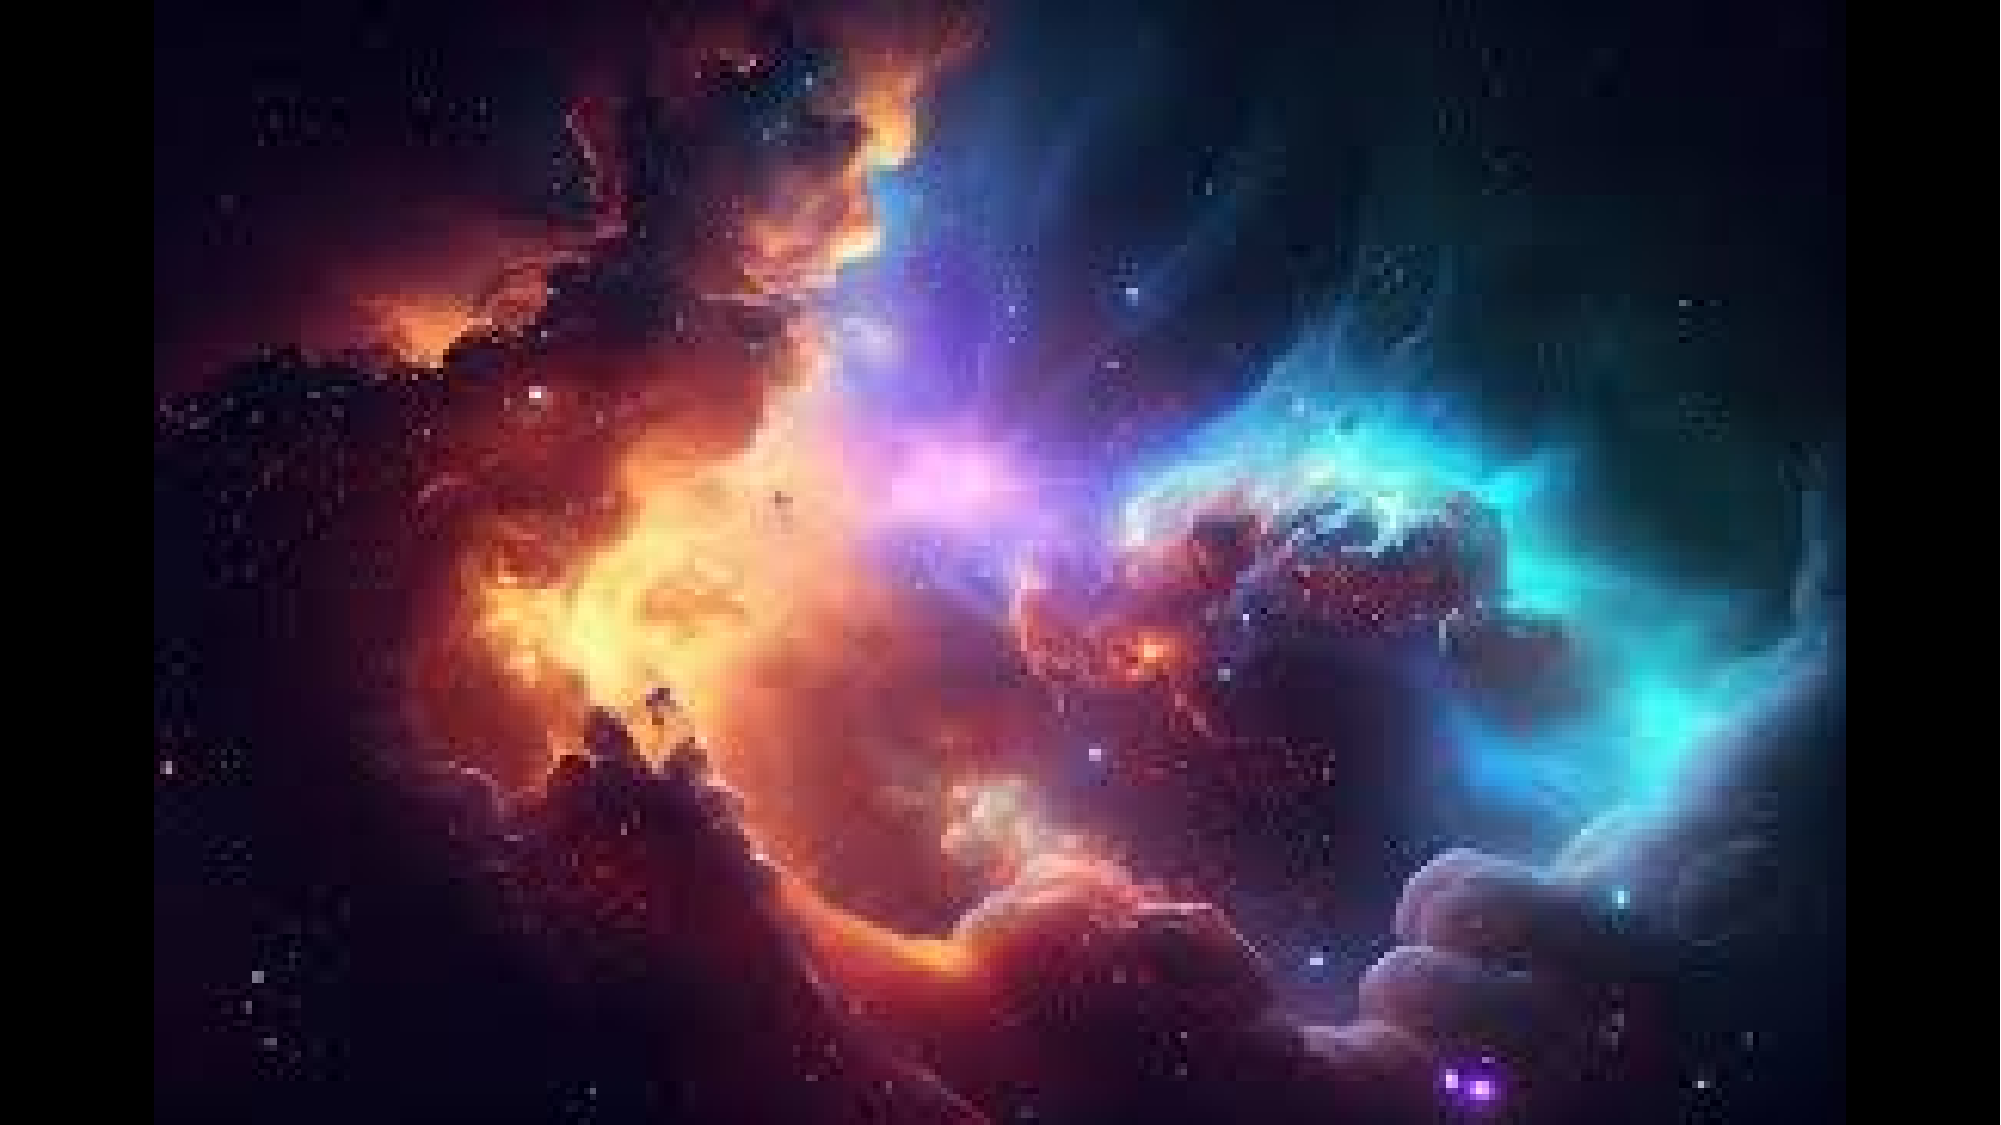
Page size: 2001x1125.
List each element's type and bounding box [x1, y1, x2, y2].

picture [154, 0, 1846, 1125]
